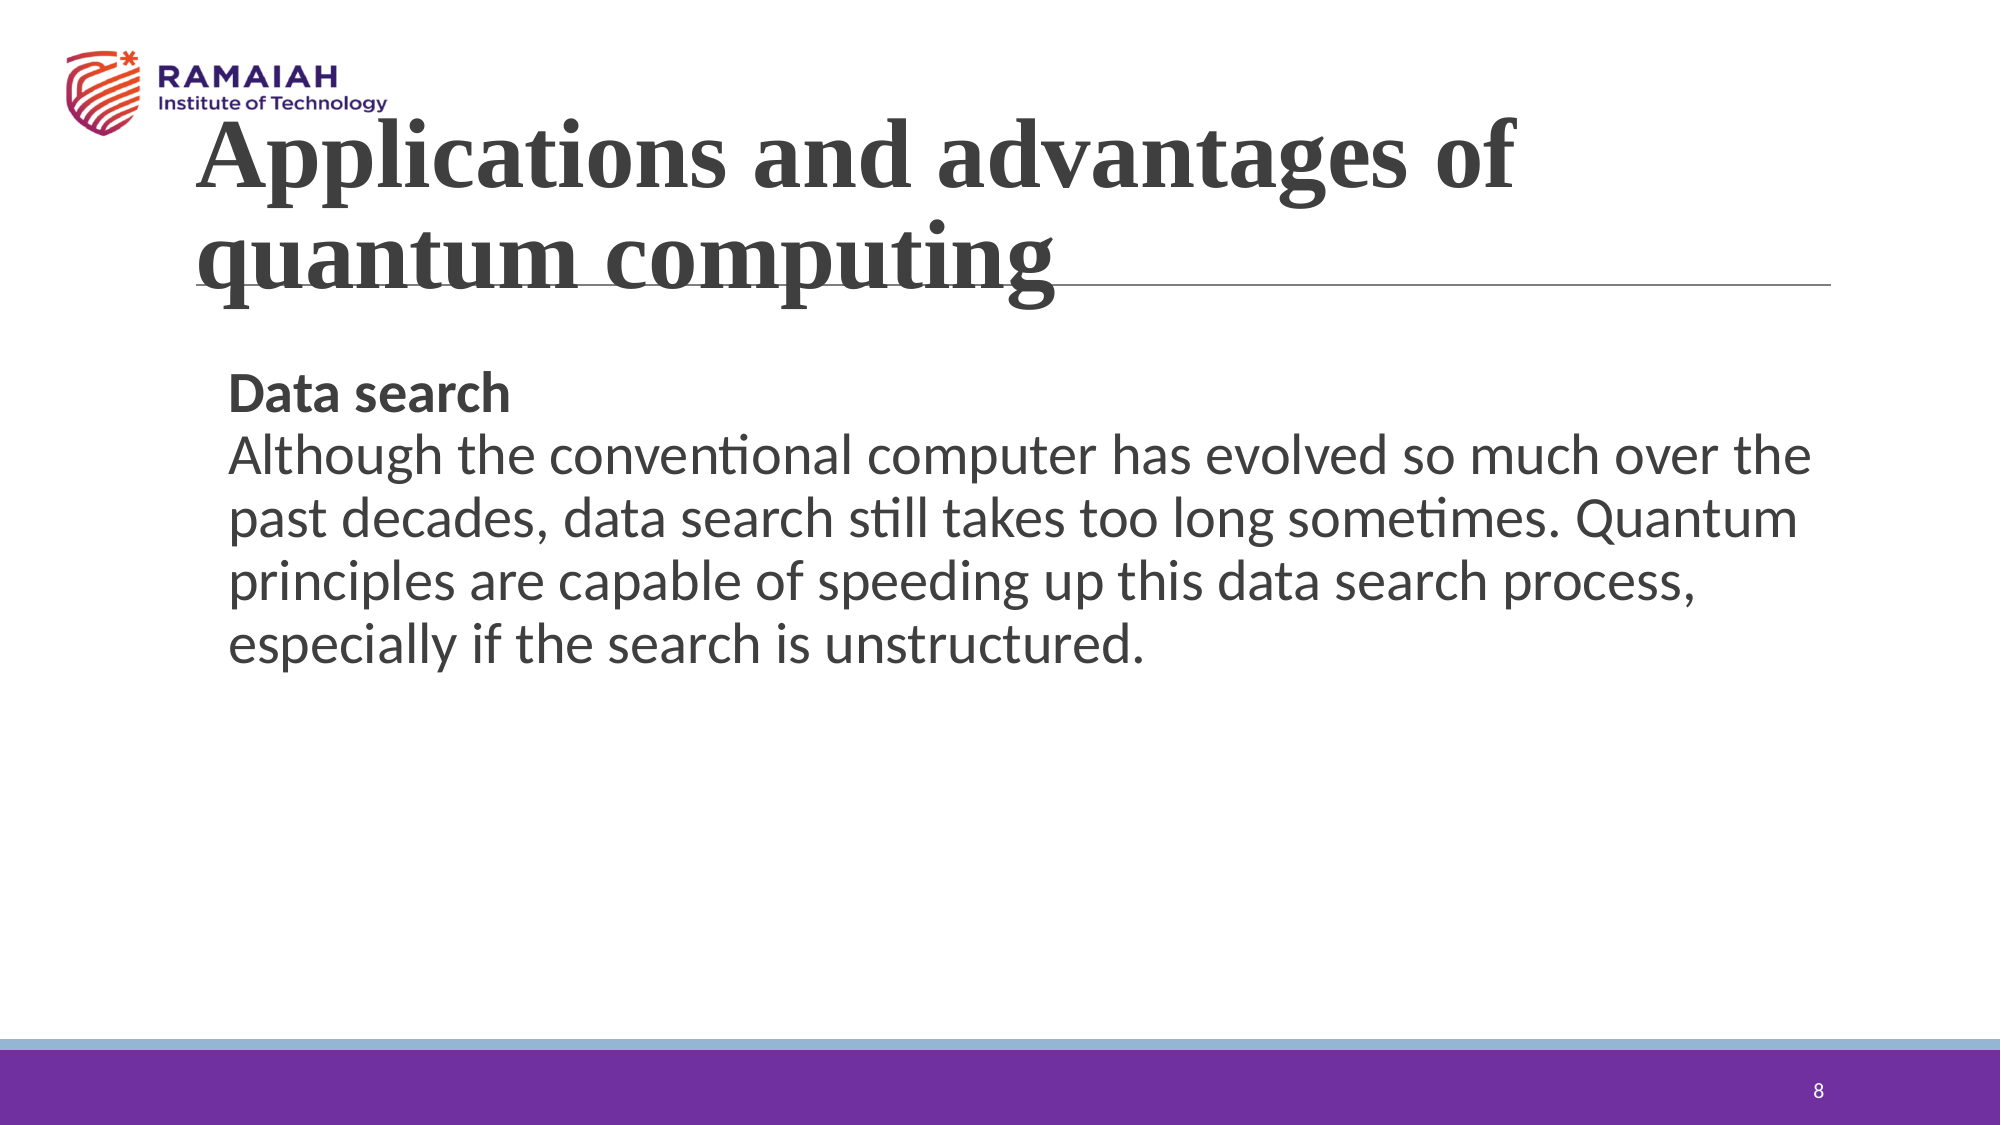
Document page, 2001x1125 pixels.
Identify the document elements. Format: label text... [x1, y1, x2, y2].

title Applications and advantages of quantum computing [180, 98, 1830, 316]
picture [28, 5, 429, 166]
slide_number 8 [1624, 1059, 1840, 1120]
list Data search Although the conventional computer has evolved so much over the past decades, data search still takes too long sometimes. Quantum principles are capable of speeding up this data search process, especially if the search is unstructured. [180, 354, 1830, 963]
